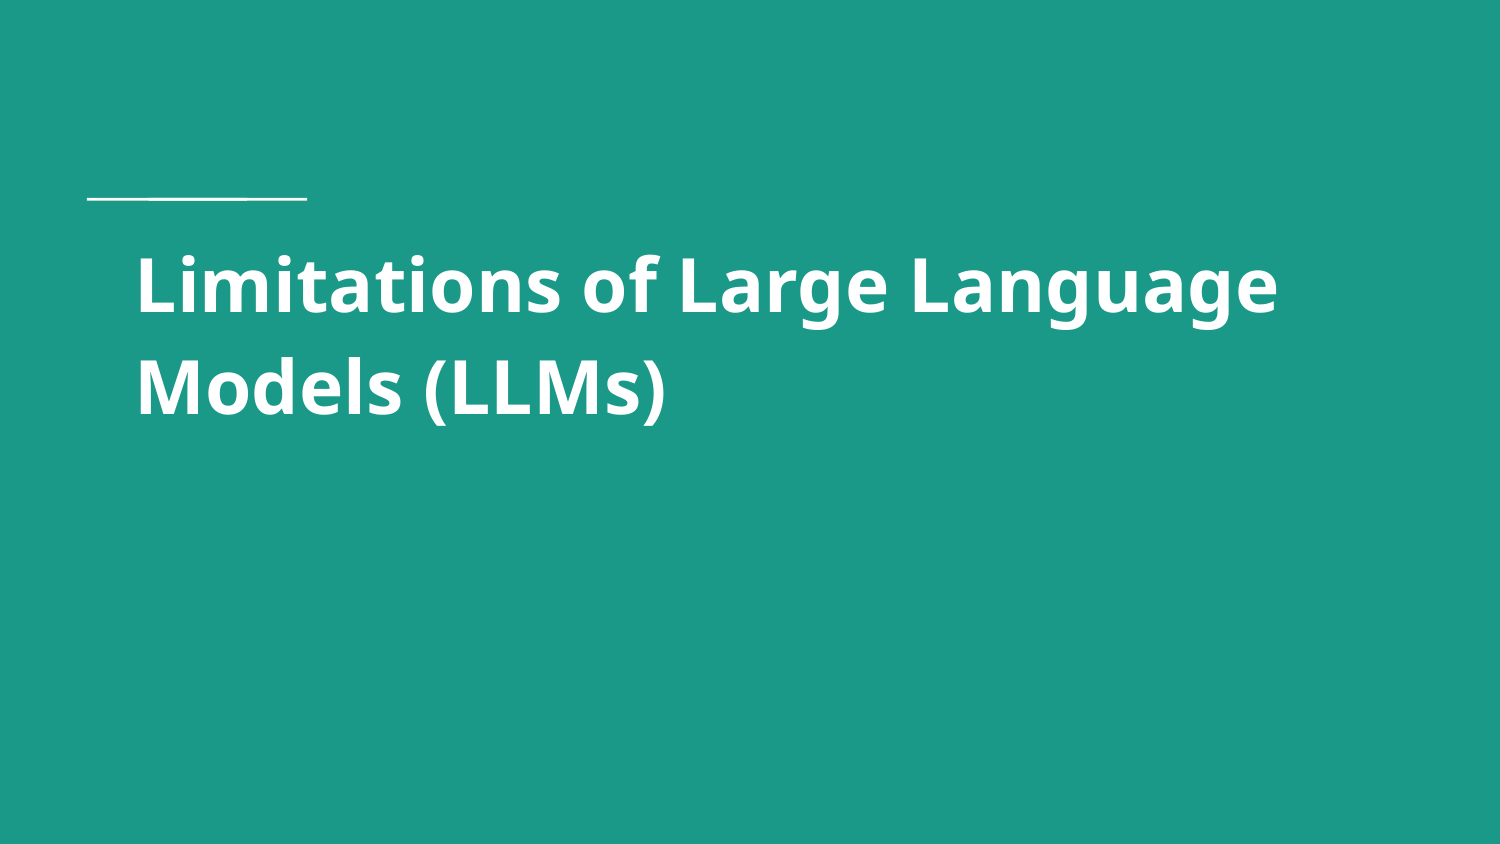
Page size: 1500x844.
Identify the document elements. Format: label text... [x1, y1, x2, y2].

title Limitations of Large Language Models (LLMs) [119, 216, 1381, 466]
